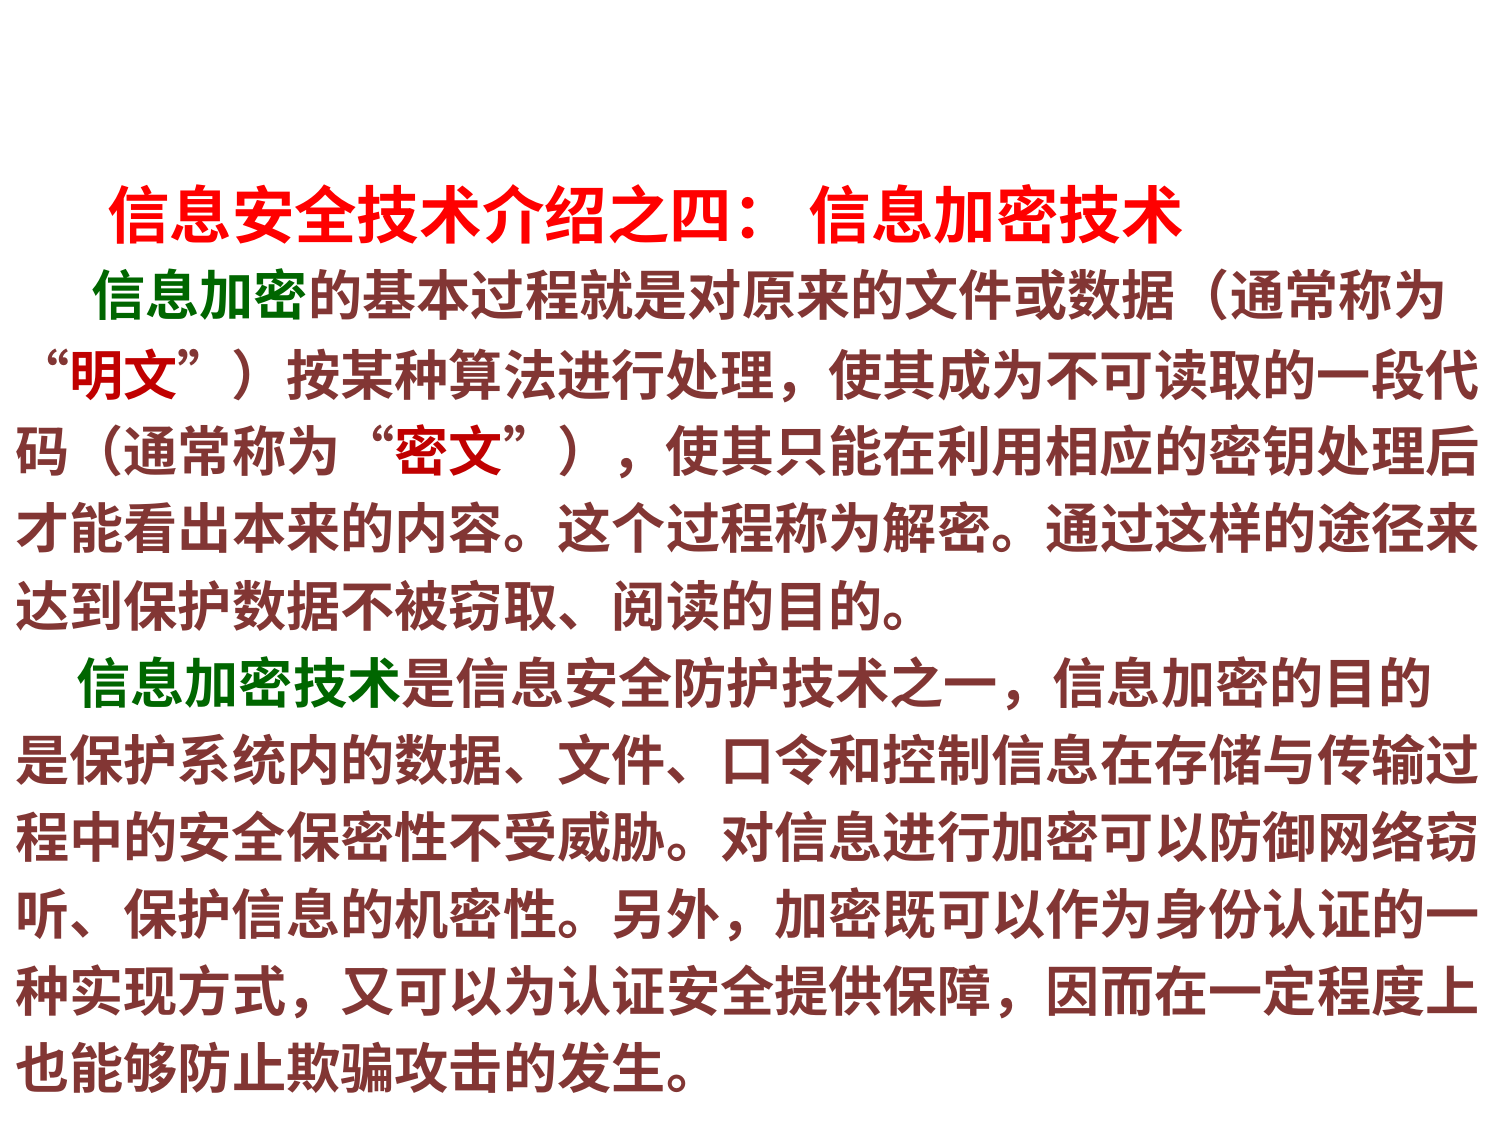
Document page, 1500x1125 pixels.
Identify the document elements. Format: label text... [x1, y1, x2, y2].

text_box 信息安全技术介绍之四： 信息加密技术 信息加密的基本过程就是对原来的文件或数据（通常称为“明文”）按某种算法进行处理，使其成为不可读取的一段代码（通常称为“密文”），使其只能在利用相应的密钥处理后才能看出本来的内容。这个过程称为解密。通过这样的途径来达到保护数据不被窃取、阅读的目的。 信息加密技术是信息安全防护技术之一，信息加密的目的是保护系统内的数据、文件、口令和控制信息在存储与传输过程中的安全保密性不受威胁。对信息进行加密可以防御网络窃听、保护信息的机密性。另外，加密既可以作为身份认证的一种实现方式，又可以为认证安全提供保障，因而在一定程度上也能够防止欺骗攻击的发生。 [0, 148, 1500, 1125]
